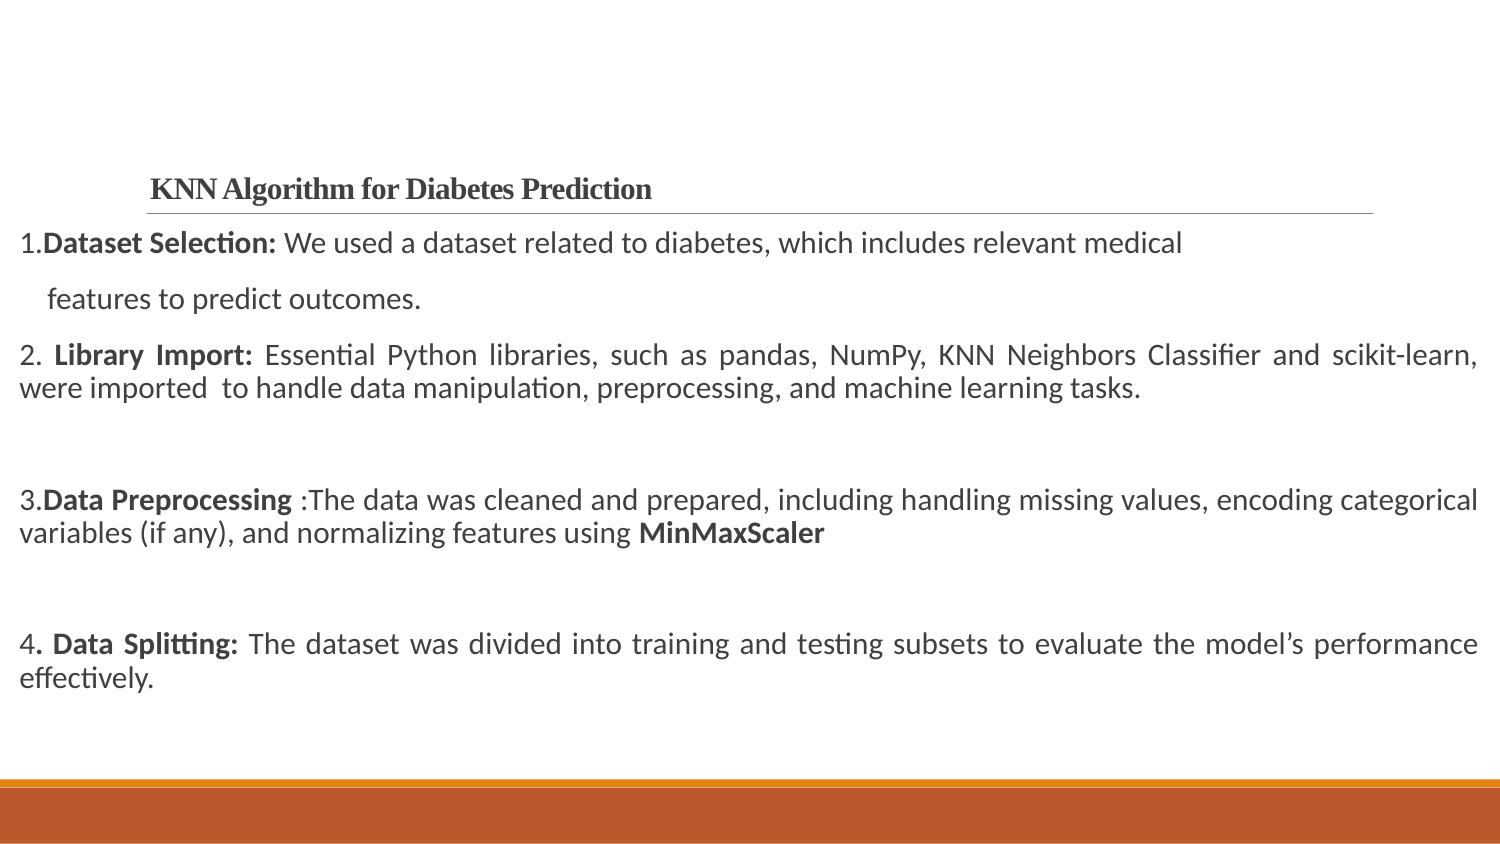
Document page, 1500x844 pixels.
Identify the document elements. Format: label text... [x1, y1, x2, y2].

title KNN Algorithm for Diabetes Prediction [135, 35, 1373, 214]
list 1.Dataset Selection: We used a dataset related to diabetes, which includes relevant medical features to predict outcomes. 2. Library Import: Essential Python libraries, such as pandas, NumPy, KNN Neighbors Classifier and scikit-learn, were imported to handle data manipulation, preprocessing, and machine learning tasks. 3.Data Preprocessing :The data was cleaned and prepared, including handling missing values, encoding categorical variables (if any), and normalizing features using MinMaxScaler 4. Data Splitting: The dataset was divided into training and testing subsets to evaluate the model’s performance effectively. [19, 219, 1481, 712]
